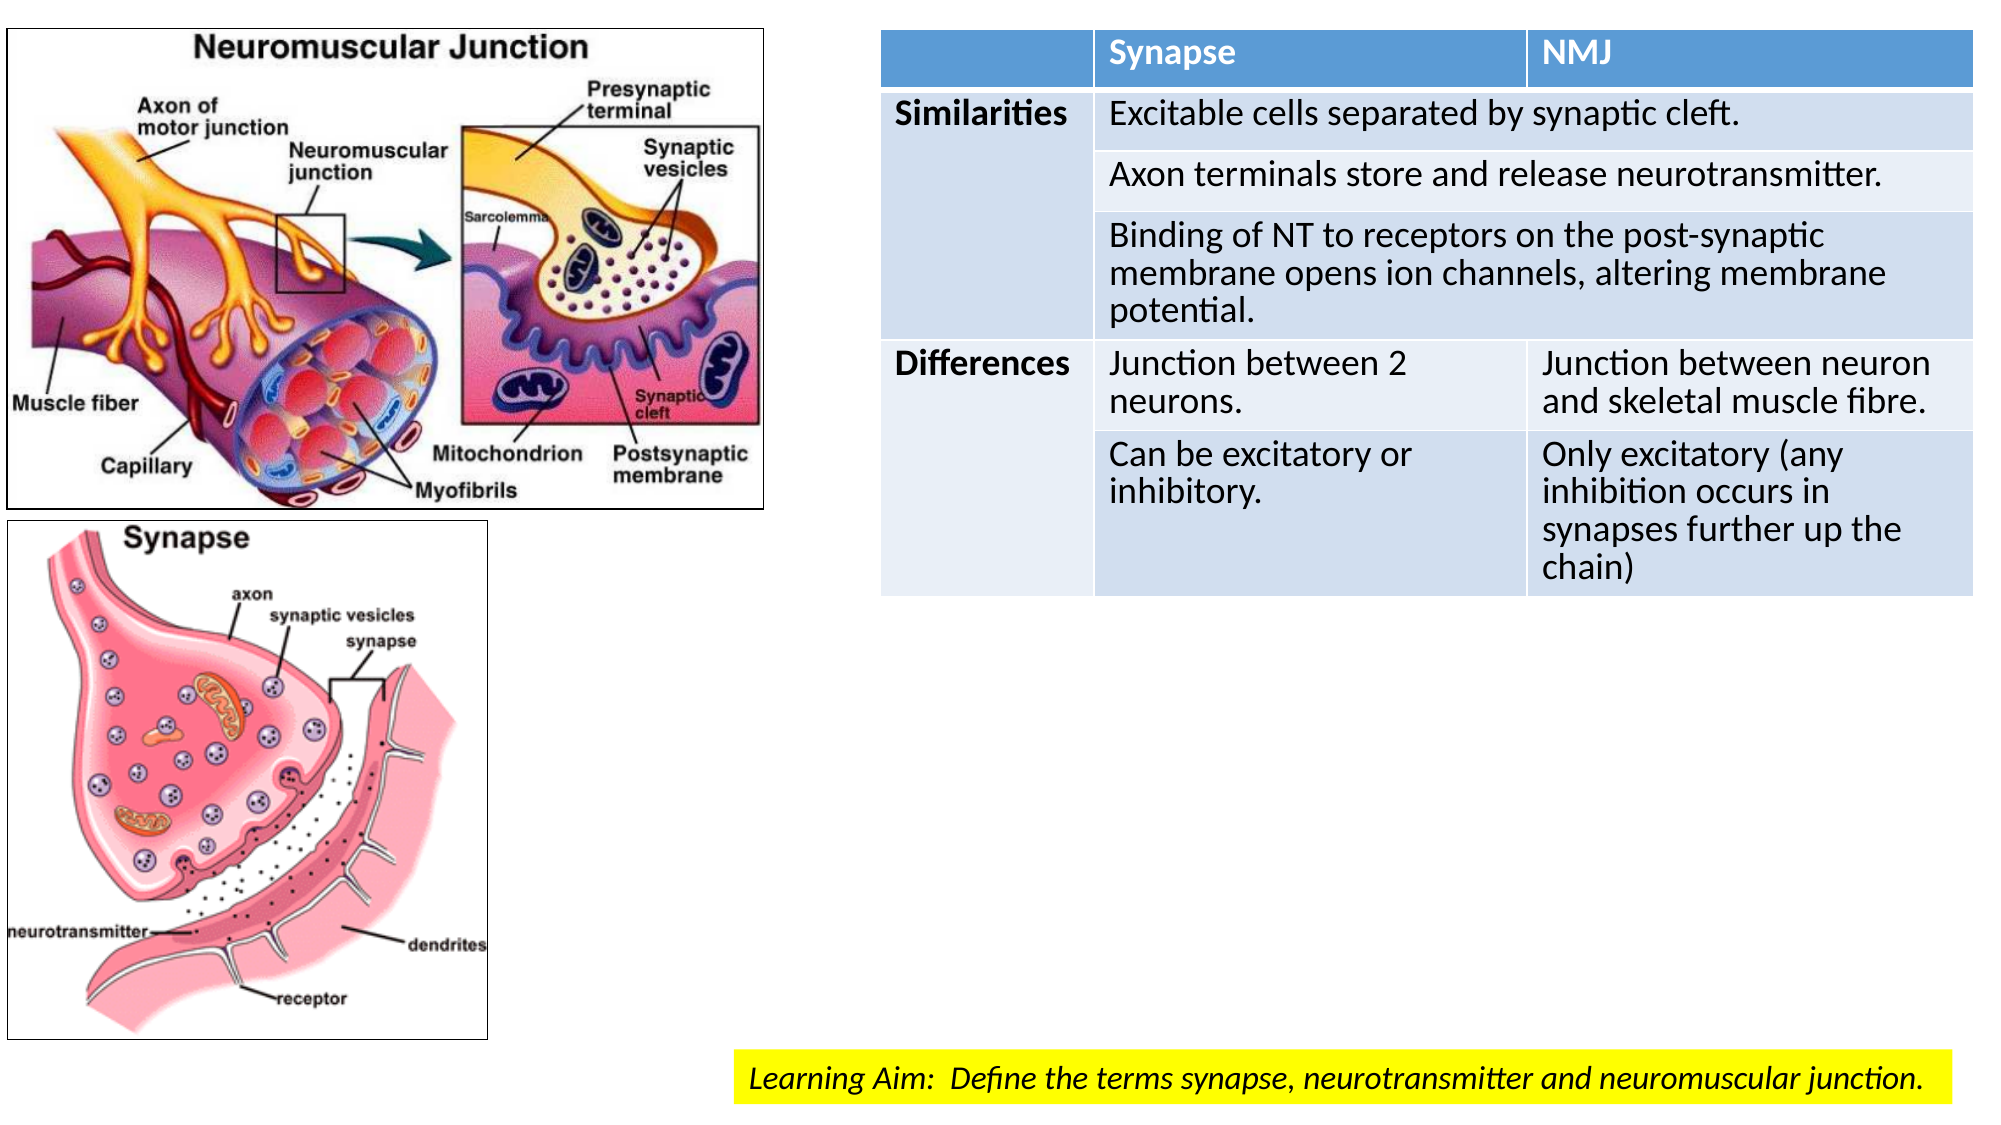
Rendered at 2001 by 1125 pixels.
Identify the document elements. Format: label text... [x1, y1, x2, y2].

picture [7, 29, 763, 509]
text_box Learning Aim: Define the terms synapse, neurotransmitter and neuromuscular junction. [733, 1049, 1953, 1105]
table_header [881, 30, 1093, 87]
table_cell Binding of NT to receptors on the post-synaptic membrane opens ion channels, altering membrane potential. [1095, 212, 1973, 339]
table_header Synapse [1095, 30, 1526, 87]
table_cell Junction between 2 neurons. [1095, 341, 1526, 430]
picture [7, 520, 488, 1040]
table_cell Can be excitatory or inhibitory. [1095, 431, 1526, 596]
table_cell Differences [881, 341, 1093, 596]
table_header NMJ [1528, 30, 1973, 87]
table_cell Only excitatory (any inhibition occurs in synapses further up the chain) [1528, 431, 1973, 596]
table_cell Similarities [881, 93, 1093, 339]
table_cell Junction between neuron and skeletal muscle fibre. [1528, 341, 1973, 430]
table_cell Axon terminals store and release neurotransmitter. [1095, 152, 1973, 211]
table_cell Excitable cells separated by synaptic cleft. [1095, 93, 1973, 150]
